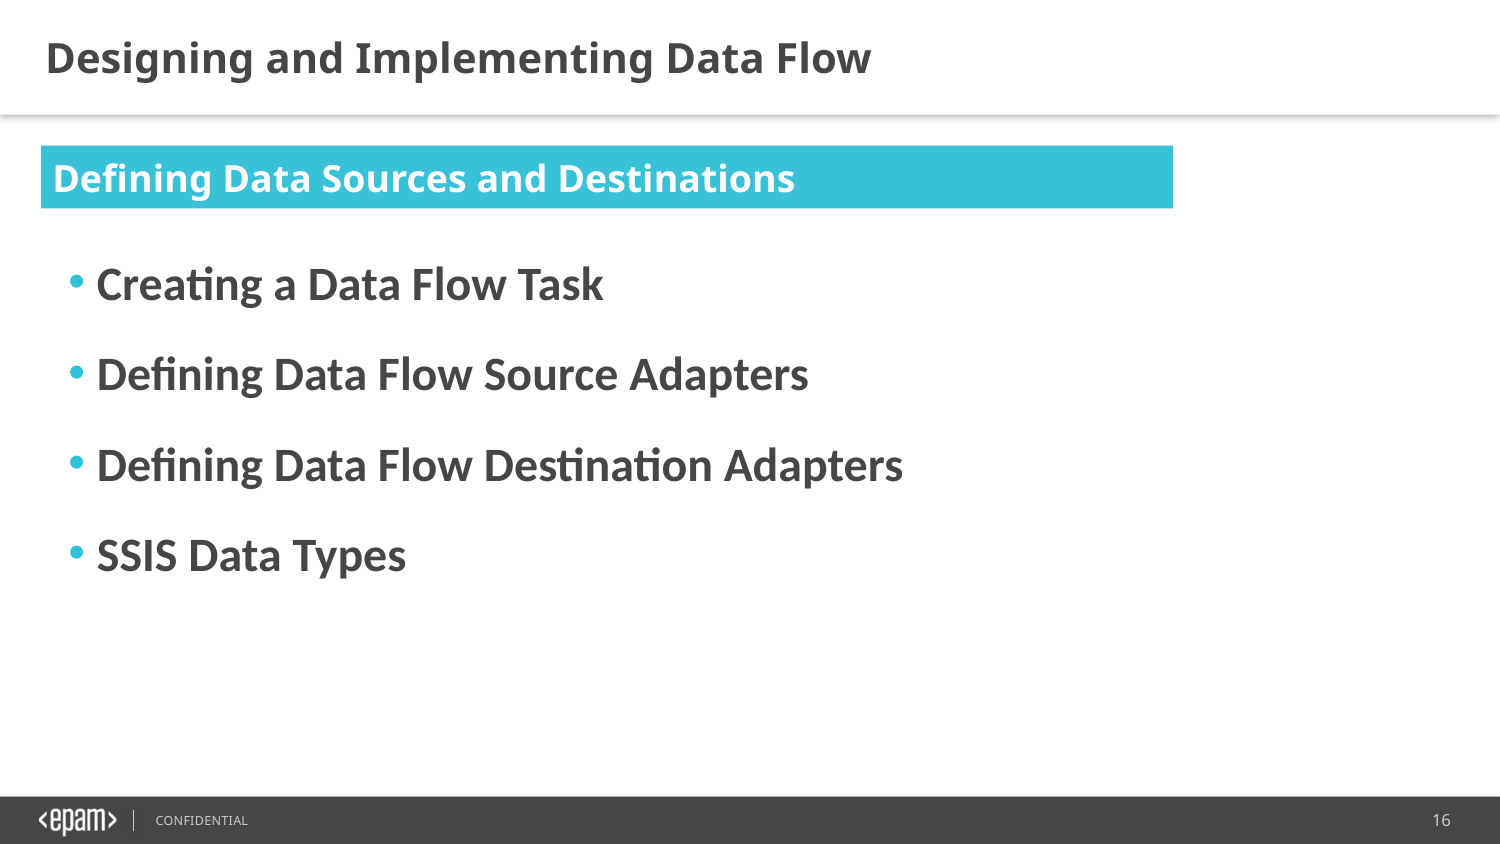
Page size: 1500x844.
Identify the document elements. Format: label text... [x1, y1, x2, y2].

picture [38, 808, 117, 837]
text_box Creating a Data Flow Task Defining Data Flow Source Adapters Defining Data Flow Destination Adapters SSIS Data Types [53, 239, 1420, 752]
list Designing and Implementing Data Flow [0, 0, 1500, 115]
text_box Defining Data Sources and Destinations [41, 145, 1174, 209]
